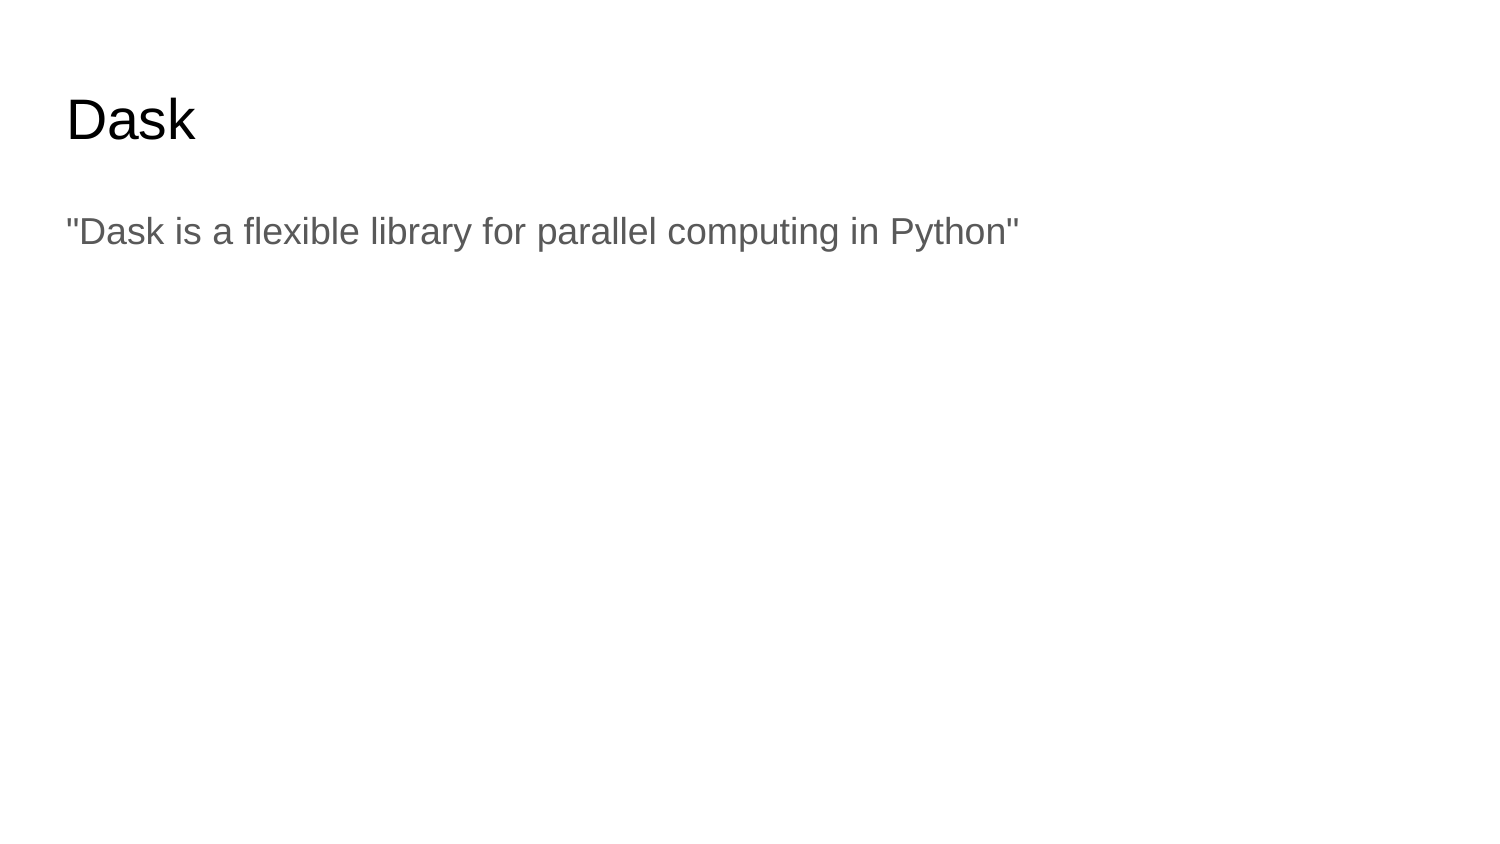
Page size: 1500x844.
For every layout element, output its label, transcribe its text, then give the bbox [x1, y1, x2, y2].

title Dask [51, 72, 1449, 167]
list "Dask is a flexible library for parallel computing in Python" [51, 189, 1449, 750]
